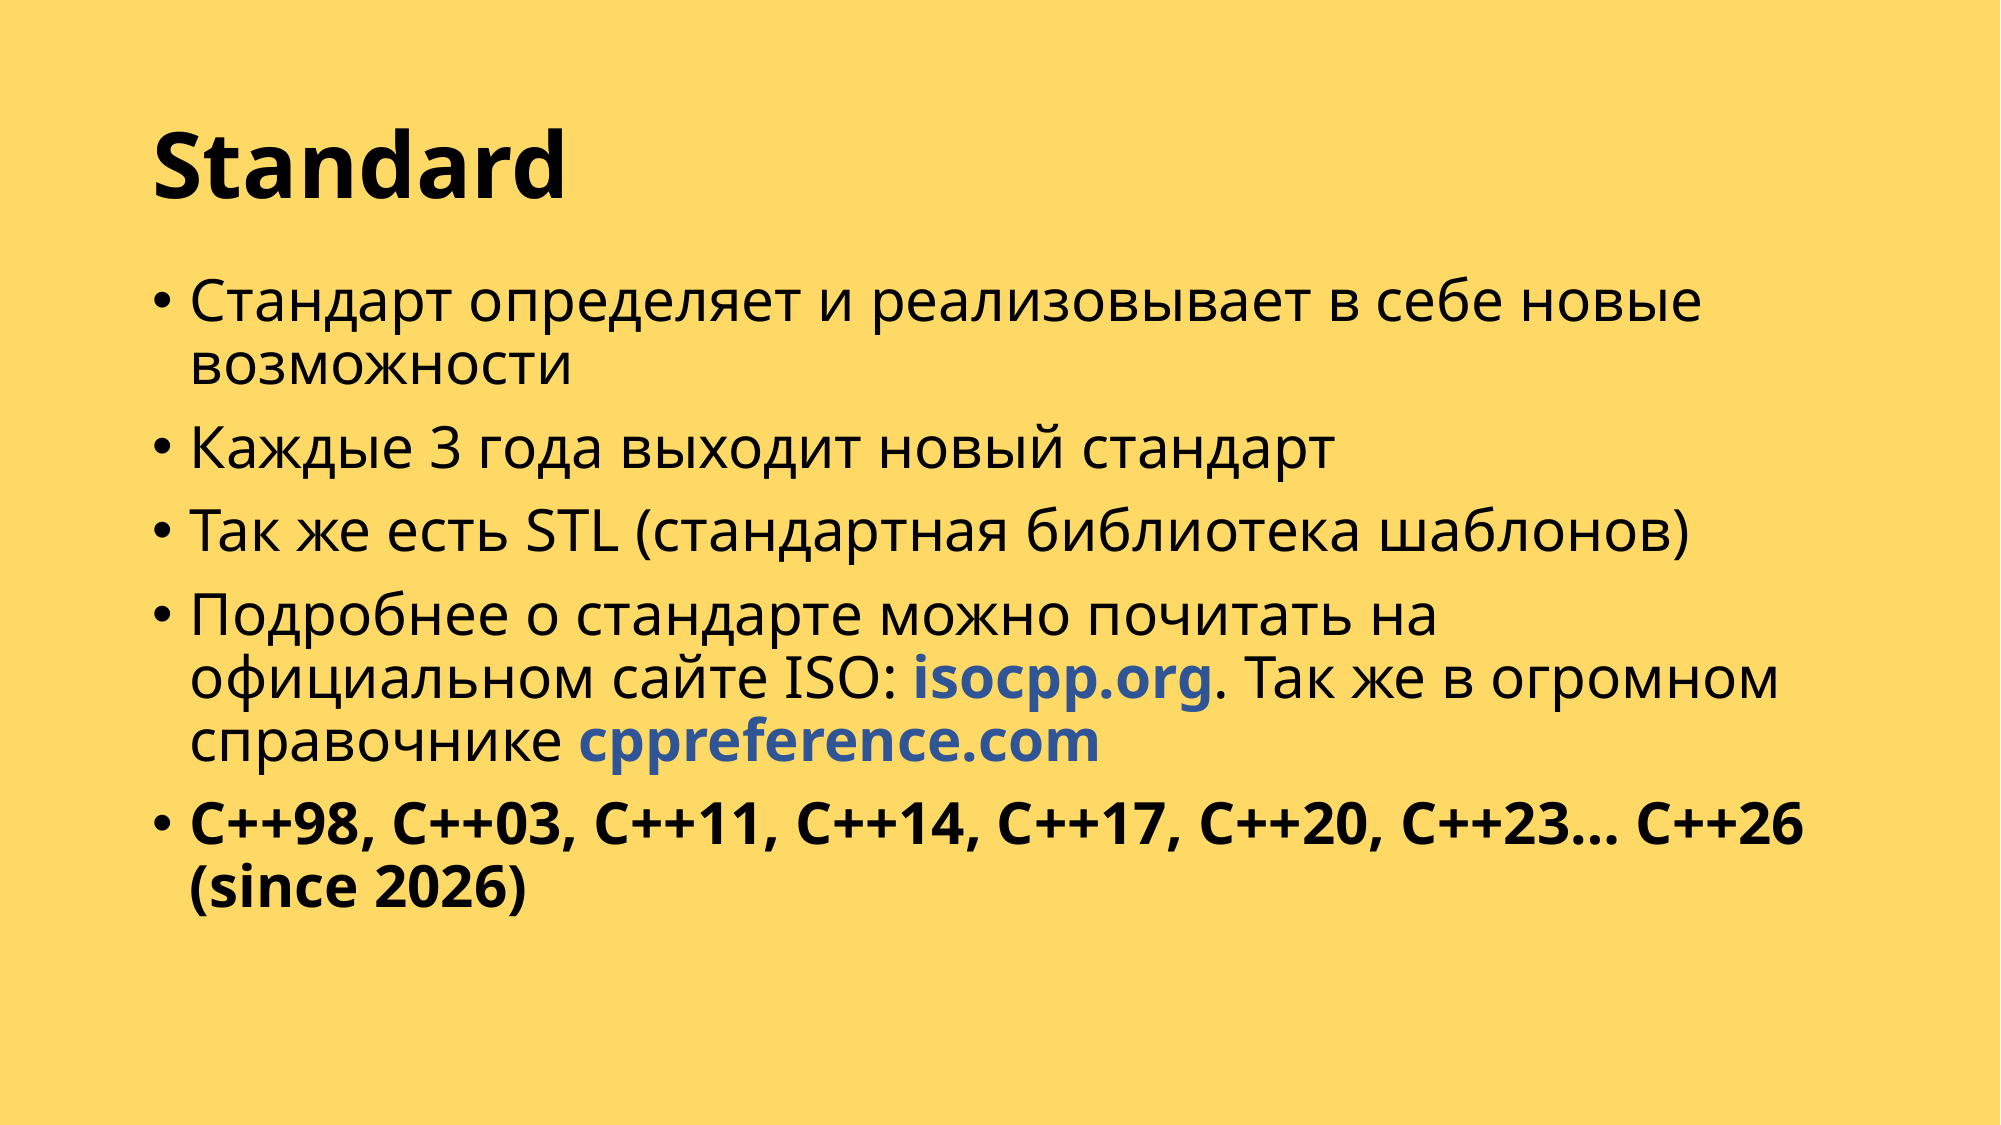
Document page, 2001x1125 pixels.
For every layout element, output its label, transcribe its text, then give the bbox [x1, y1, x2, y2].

title Standard [137, 59, 1863, 263]
list Стандарт определяет и реализовывает в себе новые возможности Каждые 3 года выходит новый стандарт Так же есть STL (стандартная библиотека шаблонов) Подробнее о стандарте можно почитать на официальном сайте ISO: isocpp.org. Так же в огромном справочнике cppreference.com C++98, С++03, С++11, C++14, C++17, C++20, C++23… C++26 (since 2026) [137, 263, 1863, 1105]
